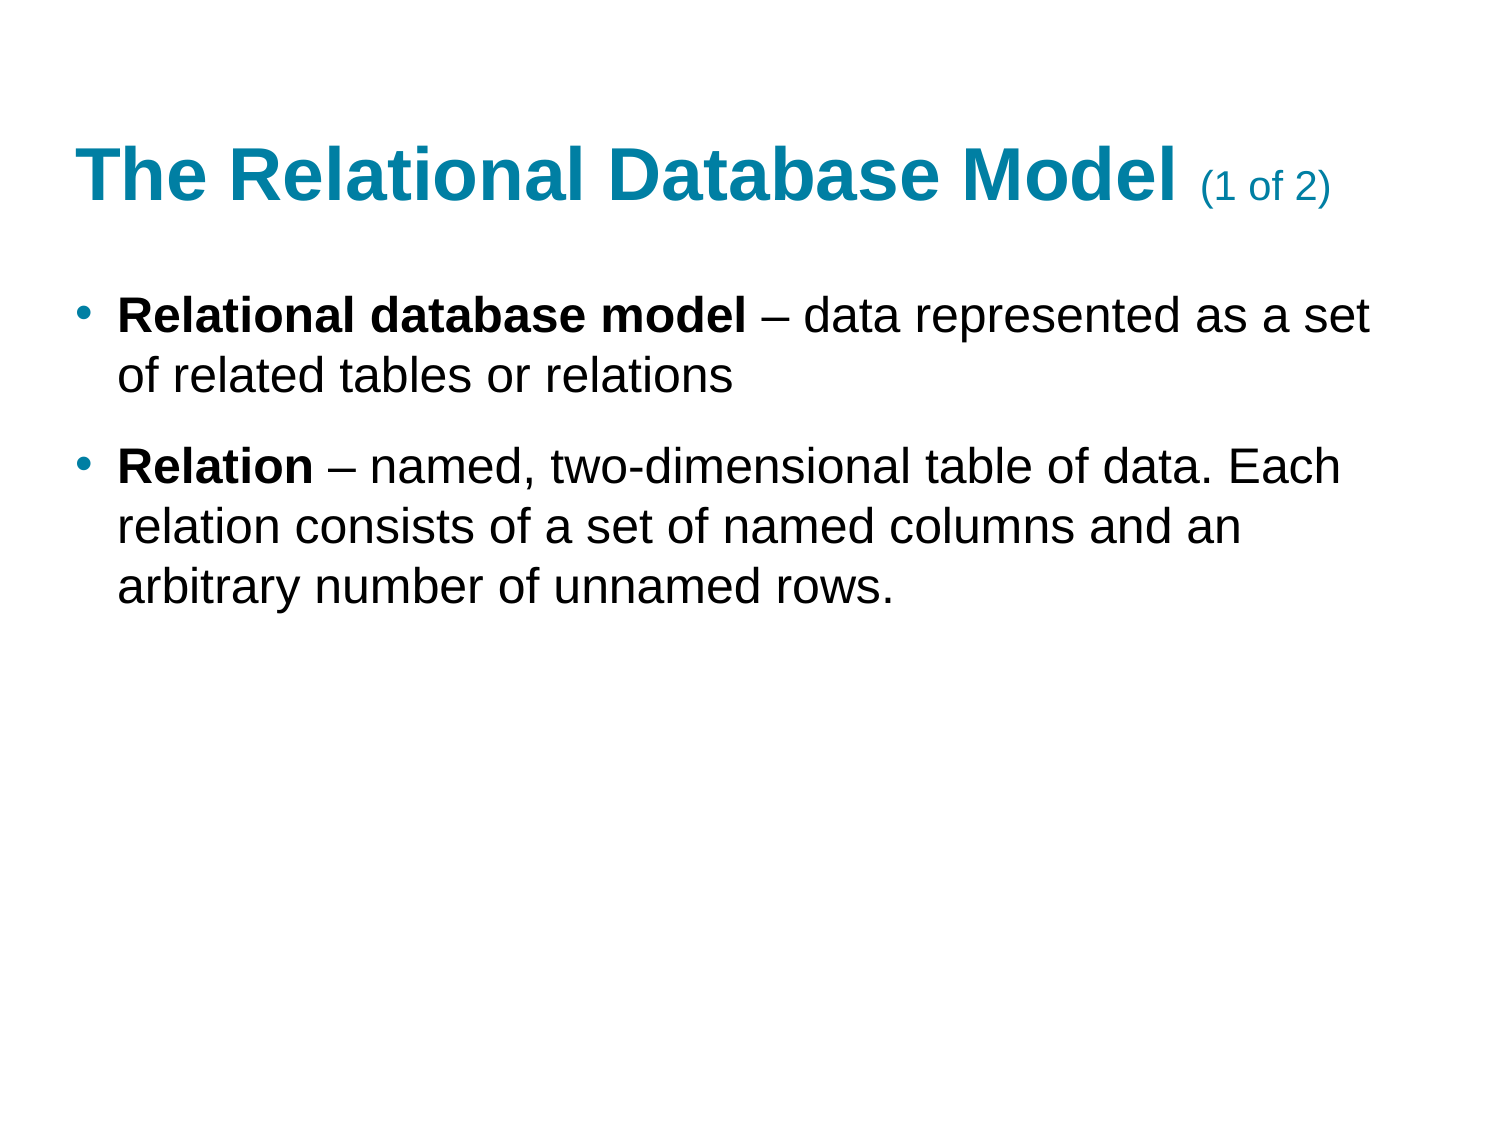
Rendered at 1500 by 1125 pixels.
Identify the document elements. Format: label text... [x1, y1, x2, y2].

title The Relational Database Model (1 of 2) [75, 35, 1425, 216]
list Relational database model – data represented as a set of related tables or relations Relation – named, two-dimensional table of data. Each relation consists of a set of named columns and an arbitrary number of unnamed rows. [75, 282, 1425, 613]
